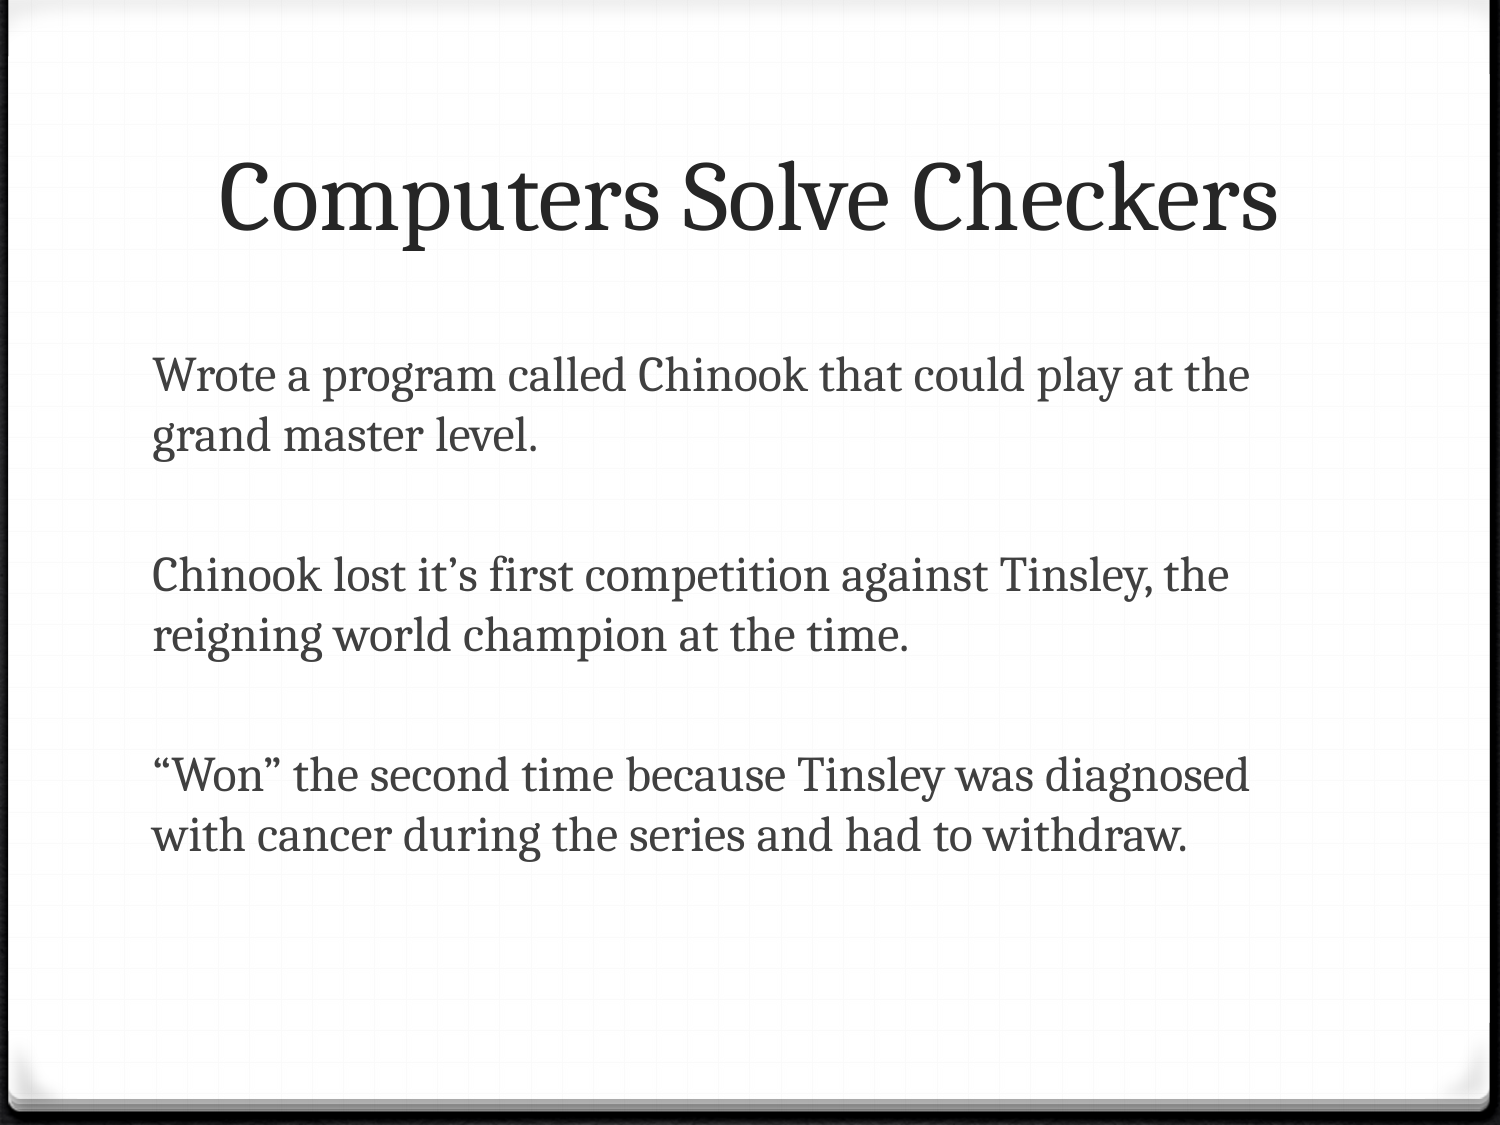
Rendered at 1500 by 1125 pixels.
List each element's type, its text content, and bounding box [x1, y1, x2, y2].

title Computers Solve Checkers [90, 71, 1410, 309]
list Wrote a program called Chinook that could play at the grand master level. Chinook lost it’s first competition against Tinsley, the reigning world champion at the time. “Won” the second time because Tinsley was diagnosed with cancer during the series and had to withdraw. [137, 334, 1363, 983]
picture [0, 0, 1500, 1125]
